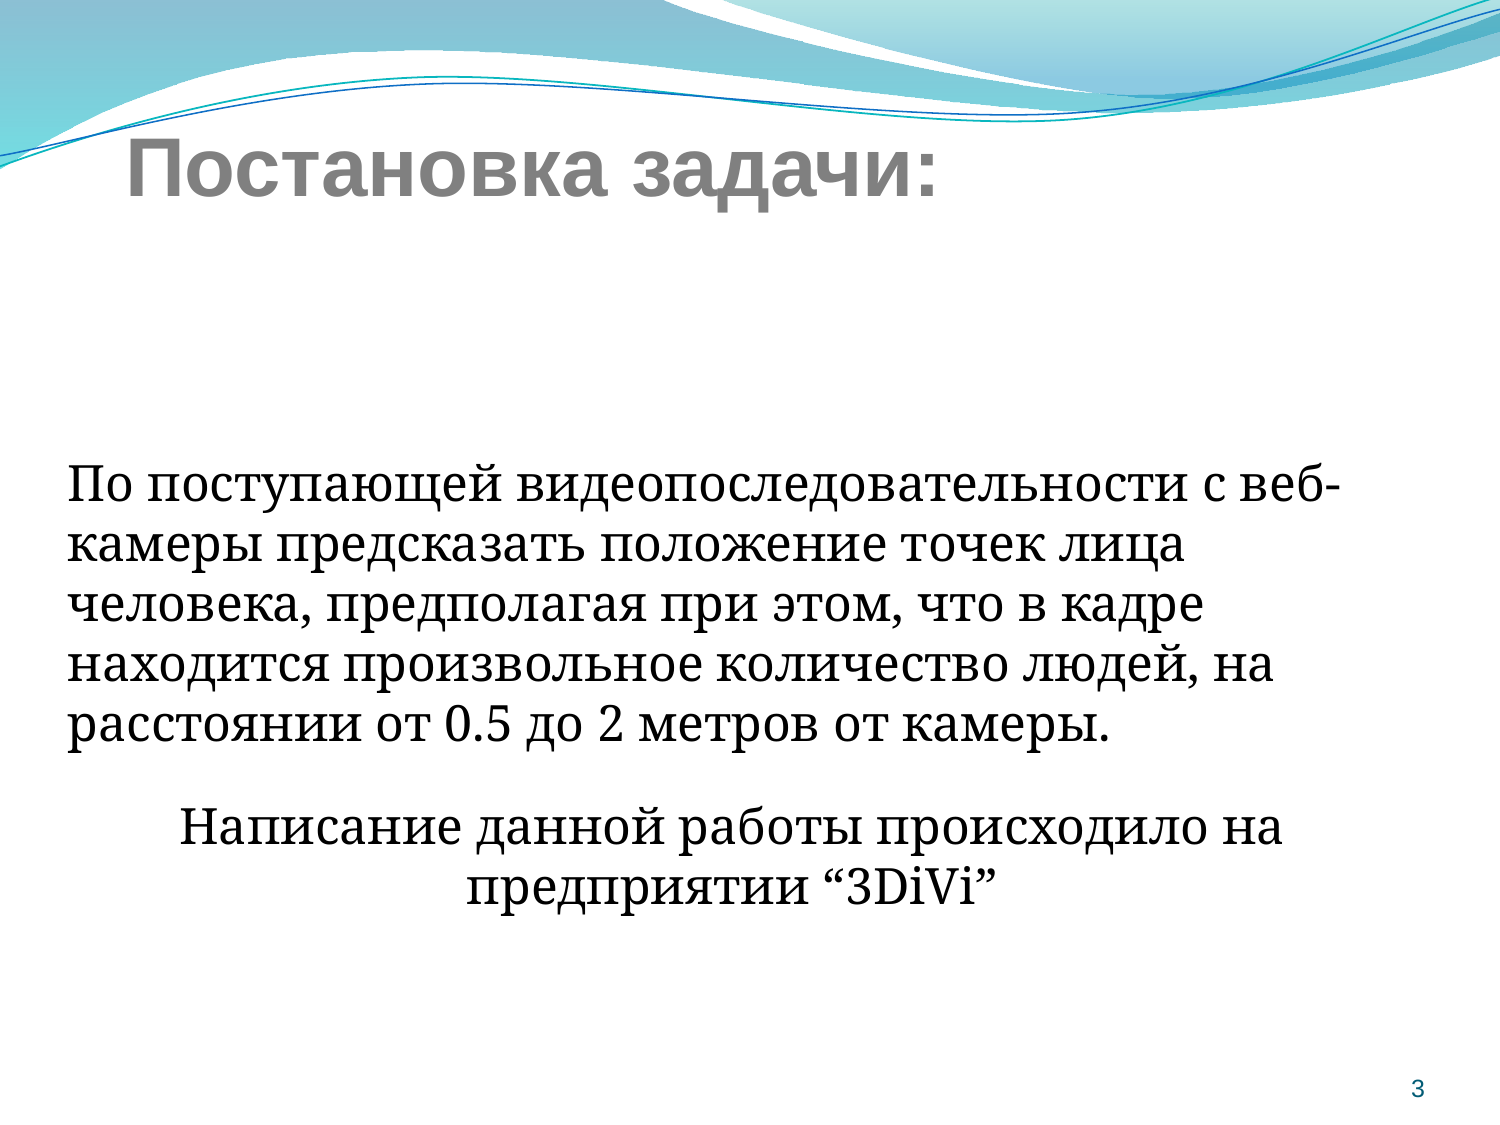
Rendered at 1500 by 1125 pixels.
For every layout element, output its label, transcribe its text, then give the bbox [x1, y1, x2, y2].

text_box По поступающей видеопоследовательности с веб-камеры предсказать положение точек лица человека, предполагая при этом, что в кадре находится произвольное количество людей, на расстоянии от 0.5 до 2 метров от камеры. [53, 444, 1448, 760]
text_box Постановка задачи: [110, 105, 958, 221]
text_box Написание данной работы происходило на предприятии “3DiVi” [76, 786, 1388, 922]
slide_number 3 [1299, 1042, 1425, 1103]
